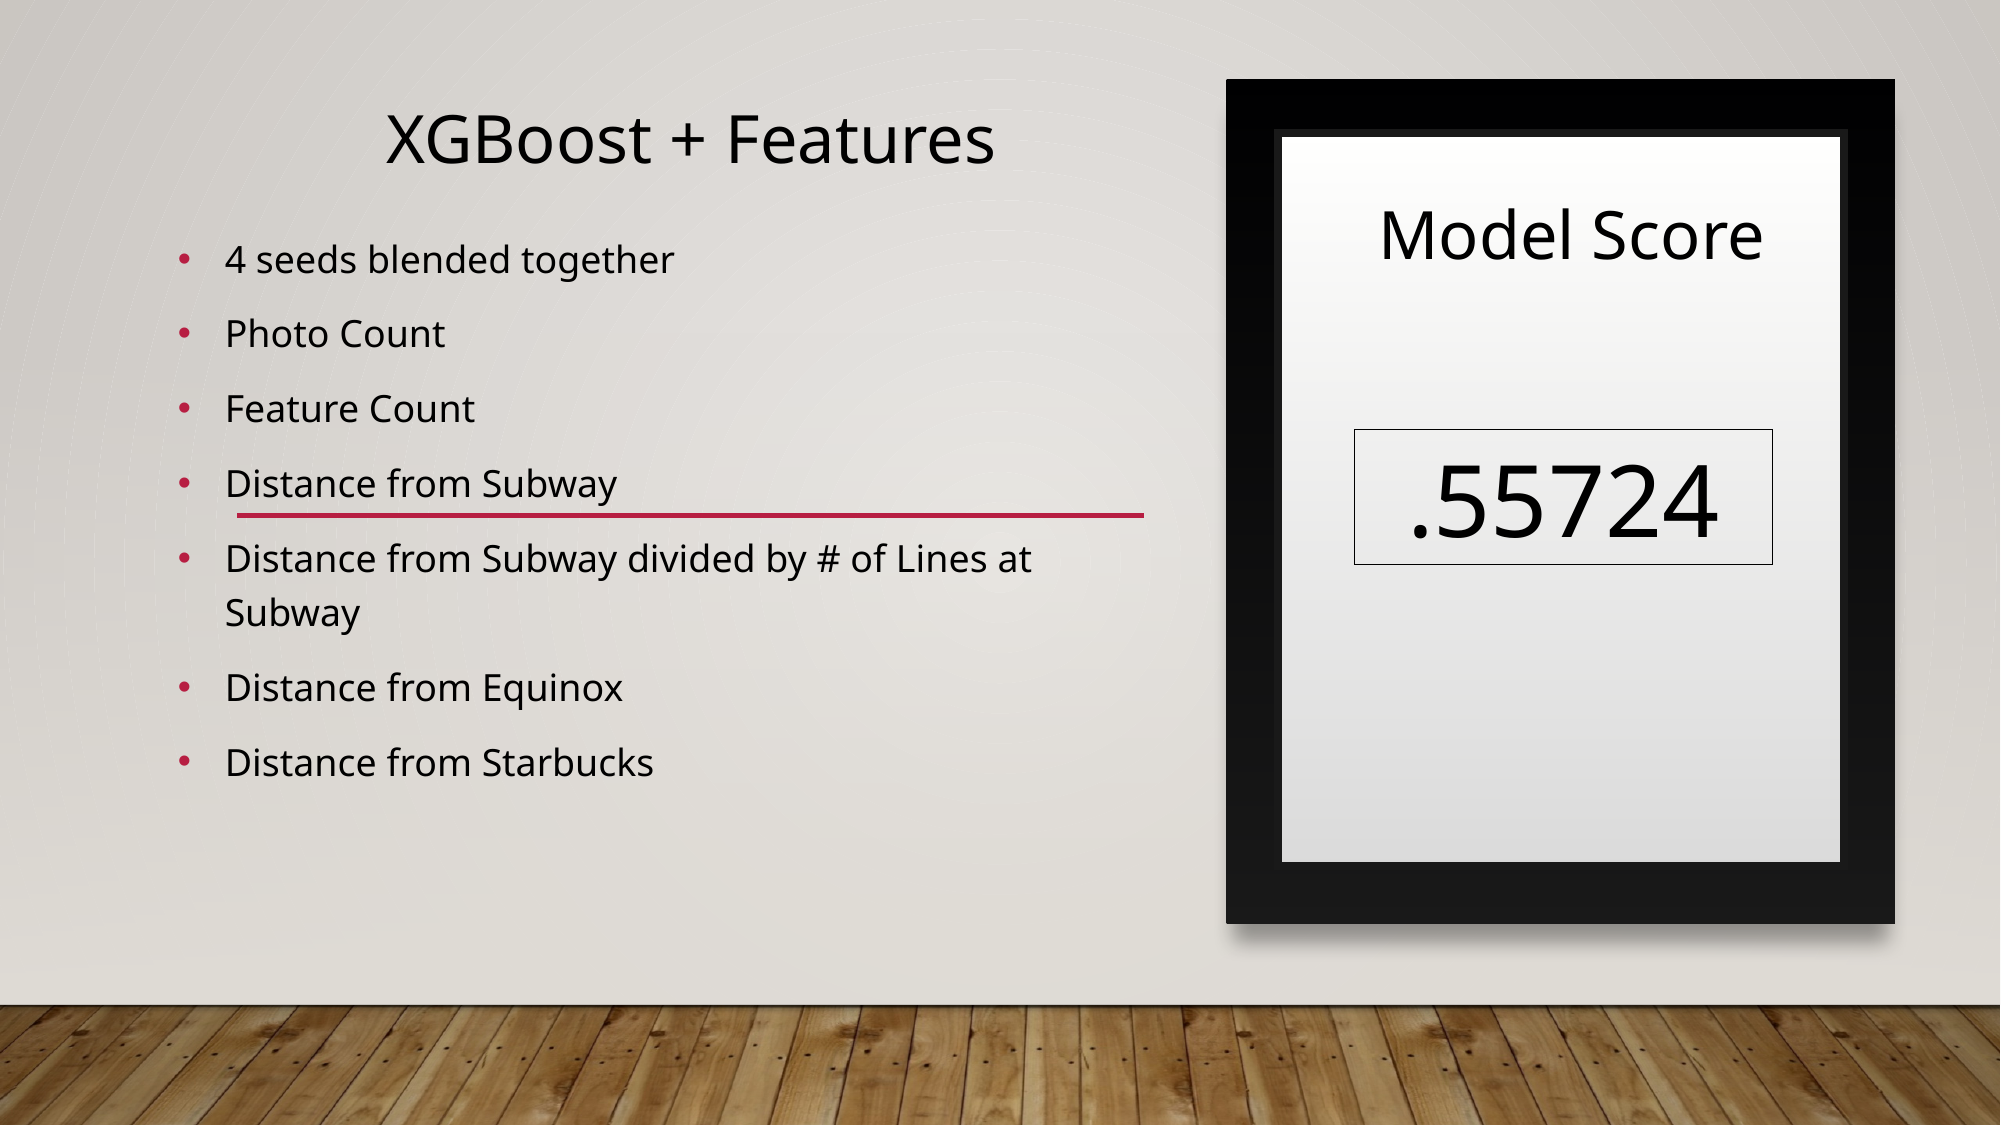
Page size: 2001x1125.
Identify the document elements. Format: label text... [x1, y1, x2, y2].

text_box .55724 [1354, 429, 1773, 565]
picture [0, 1005, 2000, 1125]
text_box Model Score [1327, 185, 1817, 280]
list 4 seeds blended together Photo Count Feature Count Distance from Subway Distance from Subway divided by # of Lines at Subway Distance from Equinox Distance from Starbucks [162, 219, 1183, 903]
title XGBoost + Features [237, 78, 1146, 186]
